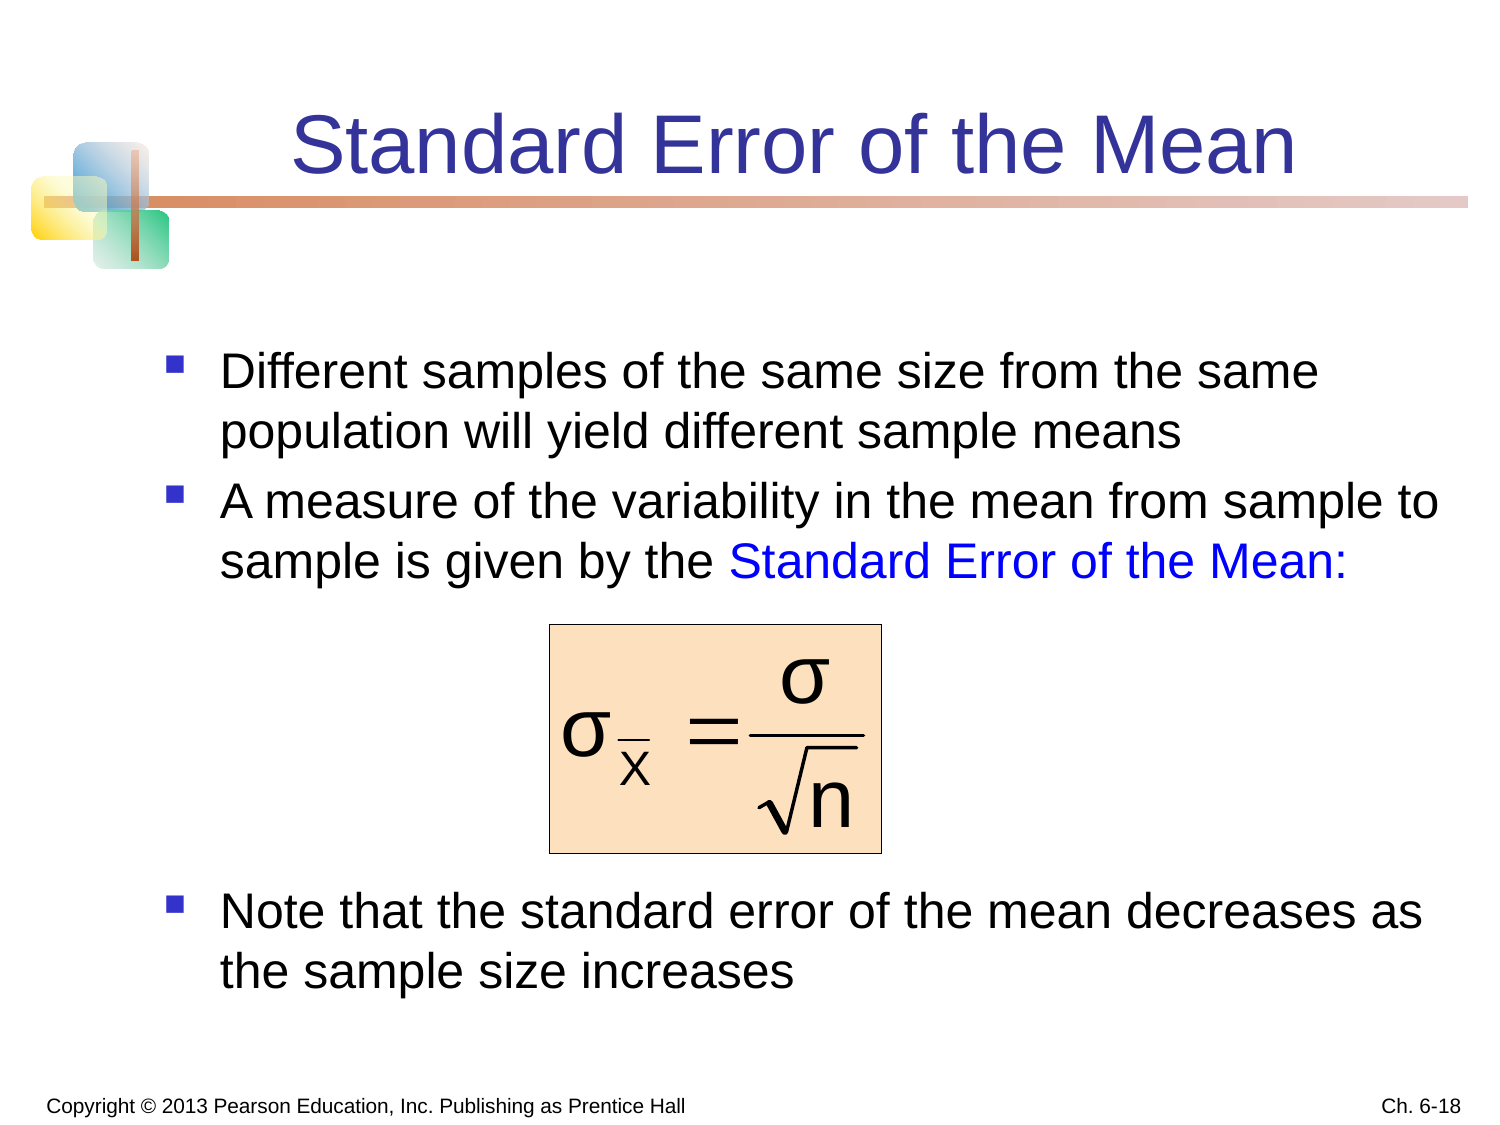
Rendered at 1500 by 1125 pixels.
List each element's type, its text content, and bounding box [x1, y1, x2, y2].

list Different samples of the same size from the same population will yield different sample means A measure of the variability in the mean from sample to sample is given by the Standard Error of the Mean: Note that the standard error of the mean decreases as the sample size increases [149, 331, 1463, 1046]
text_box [549, 624, 883, 854]
title Standard Error of the Mean [188, 34, 1401, 198]
footer Copyright © 2013 Pearson Education, Inc. Publishing as Prentice Hall [0, 1071, 733, 1125]
slide_number Ch. 6-18 [1124, 1071, 1476, 1125]
